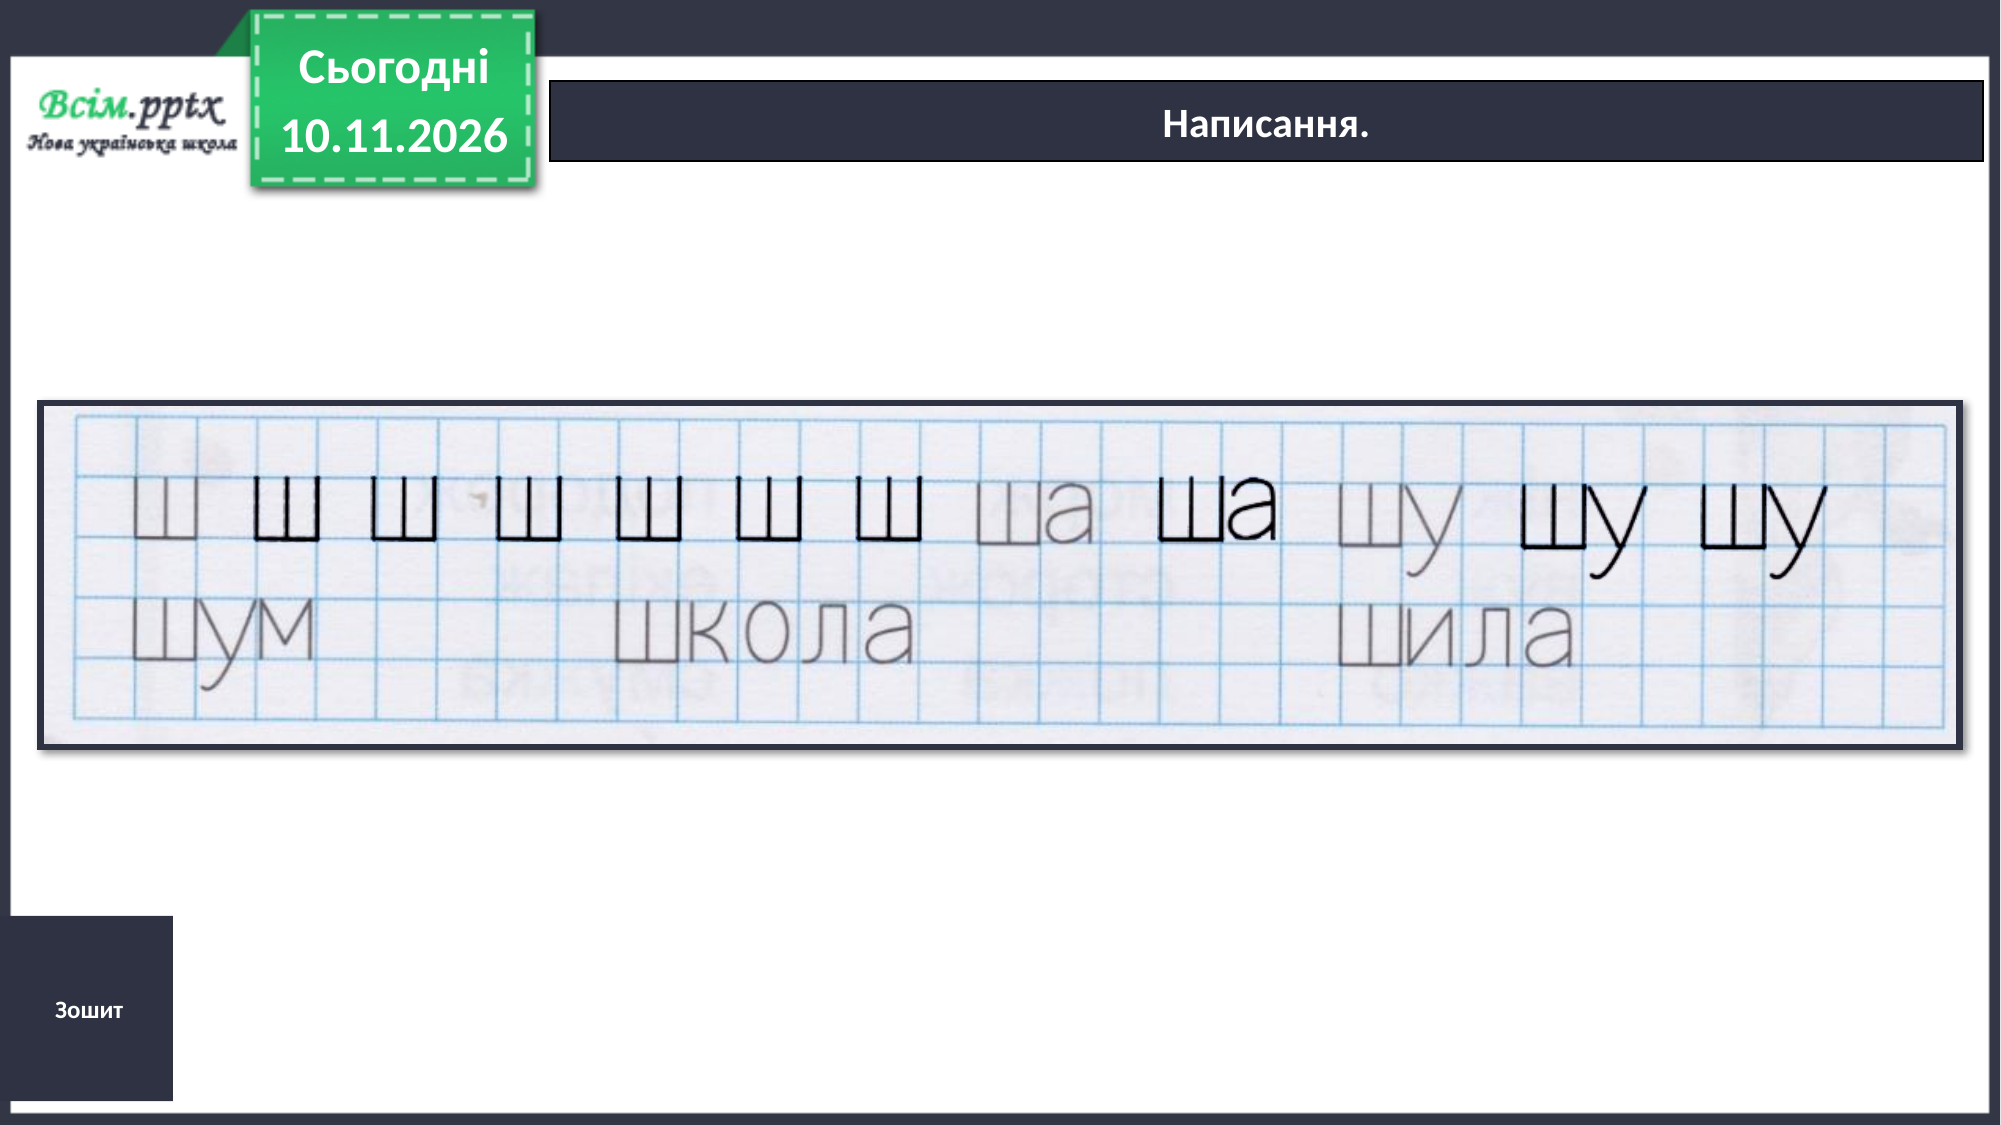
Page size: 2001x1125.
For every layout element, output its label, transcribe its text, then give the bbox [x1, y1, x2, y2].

picture [0, 0, 2001, 1125]
text_box Написання. [549, 80, 1984, 162]
text_box Сьогодні [284, 26, 535, 101]
text_box Зошит [0, 915, 174, 1102]
text_box 24.01.2022 [263, 101, 524, 164]
